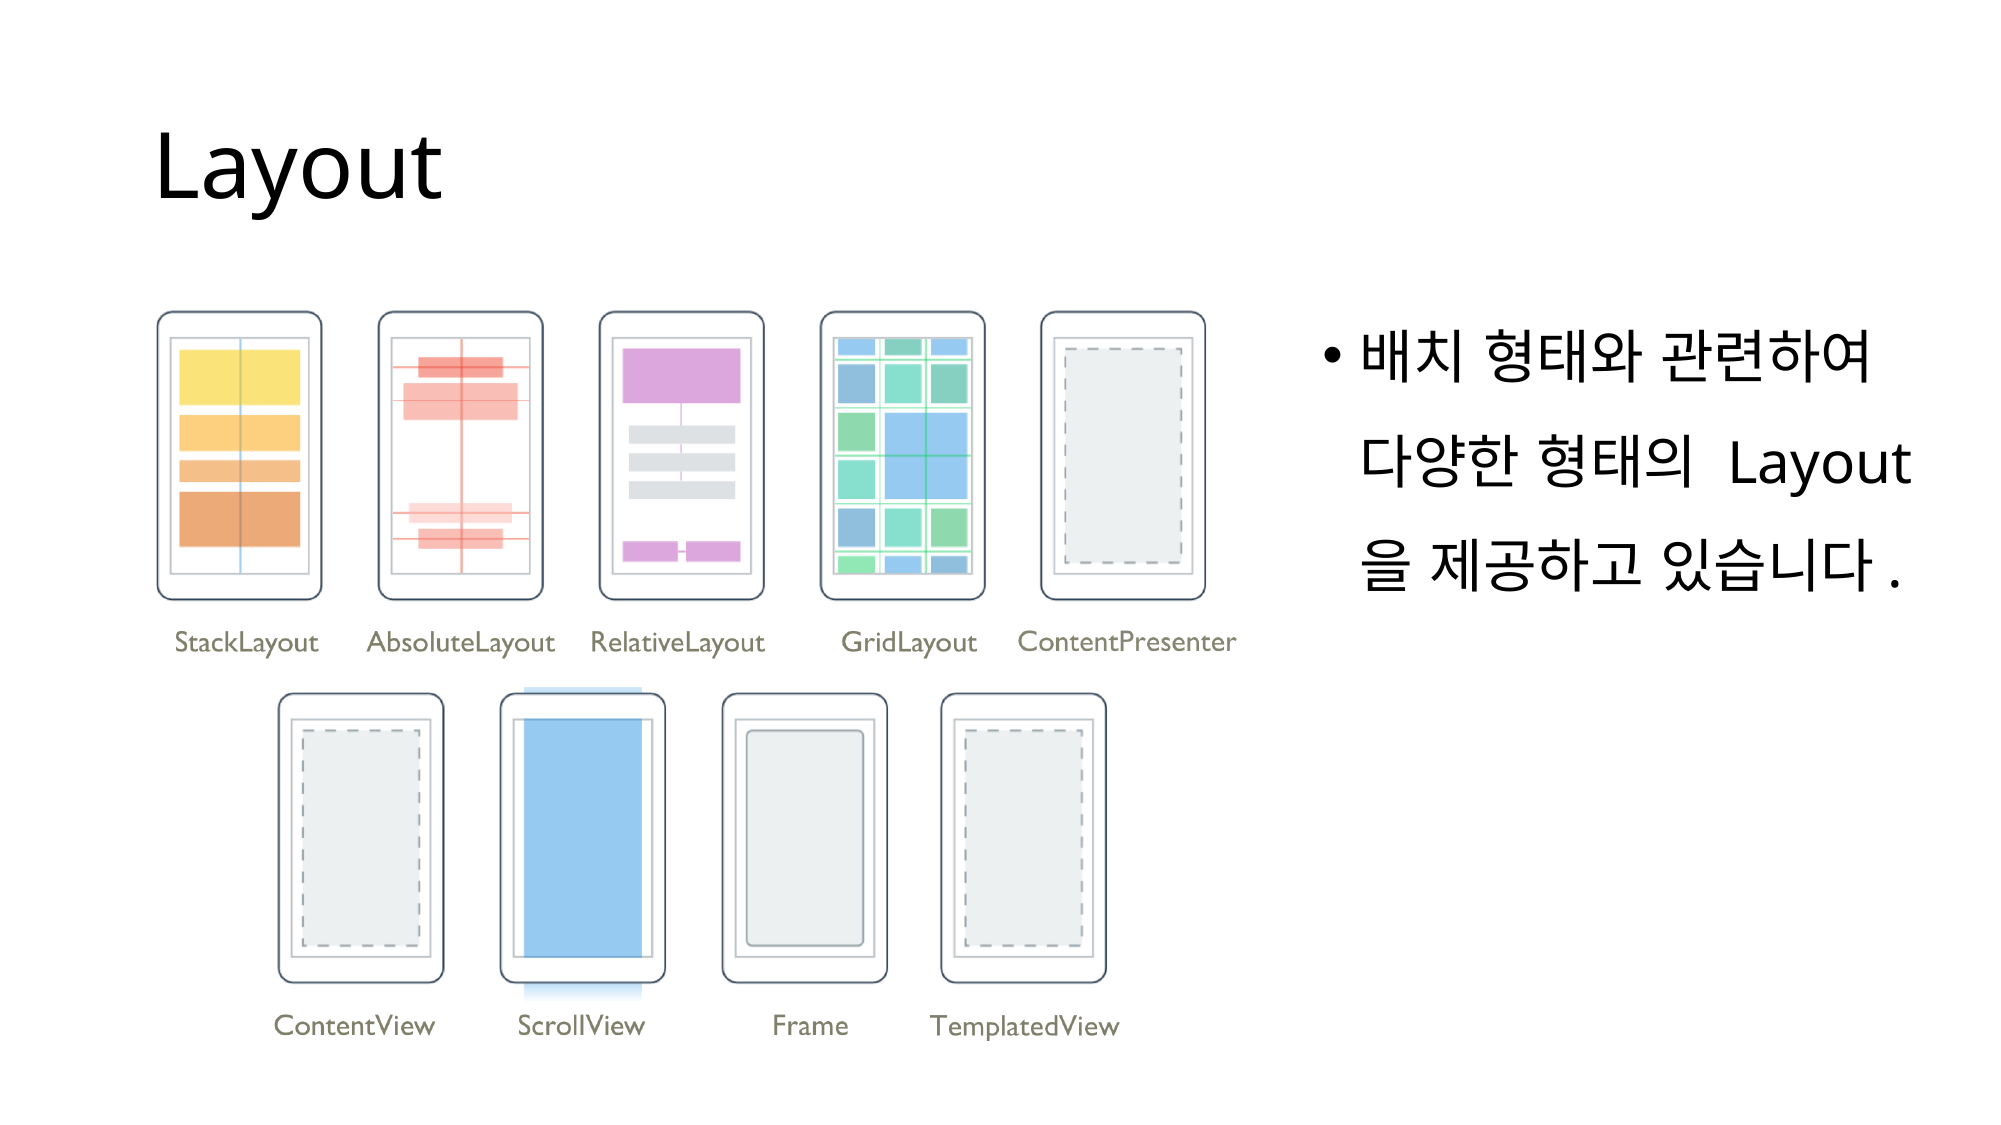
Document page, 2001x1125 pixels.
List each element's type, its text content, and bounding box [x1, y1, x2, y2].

picture [269, 687, 1123, 1041]
title Layout [137, 59, 1863, 278]
list 배치 형태와 관련하여 다양한 형태의 Layout을 제공하고 있습니다. [1307, 277, 1936, 992]
picture [153, 306, 1239, 660]
